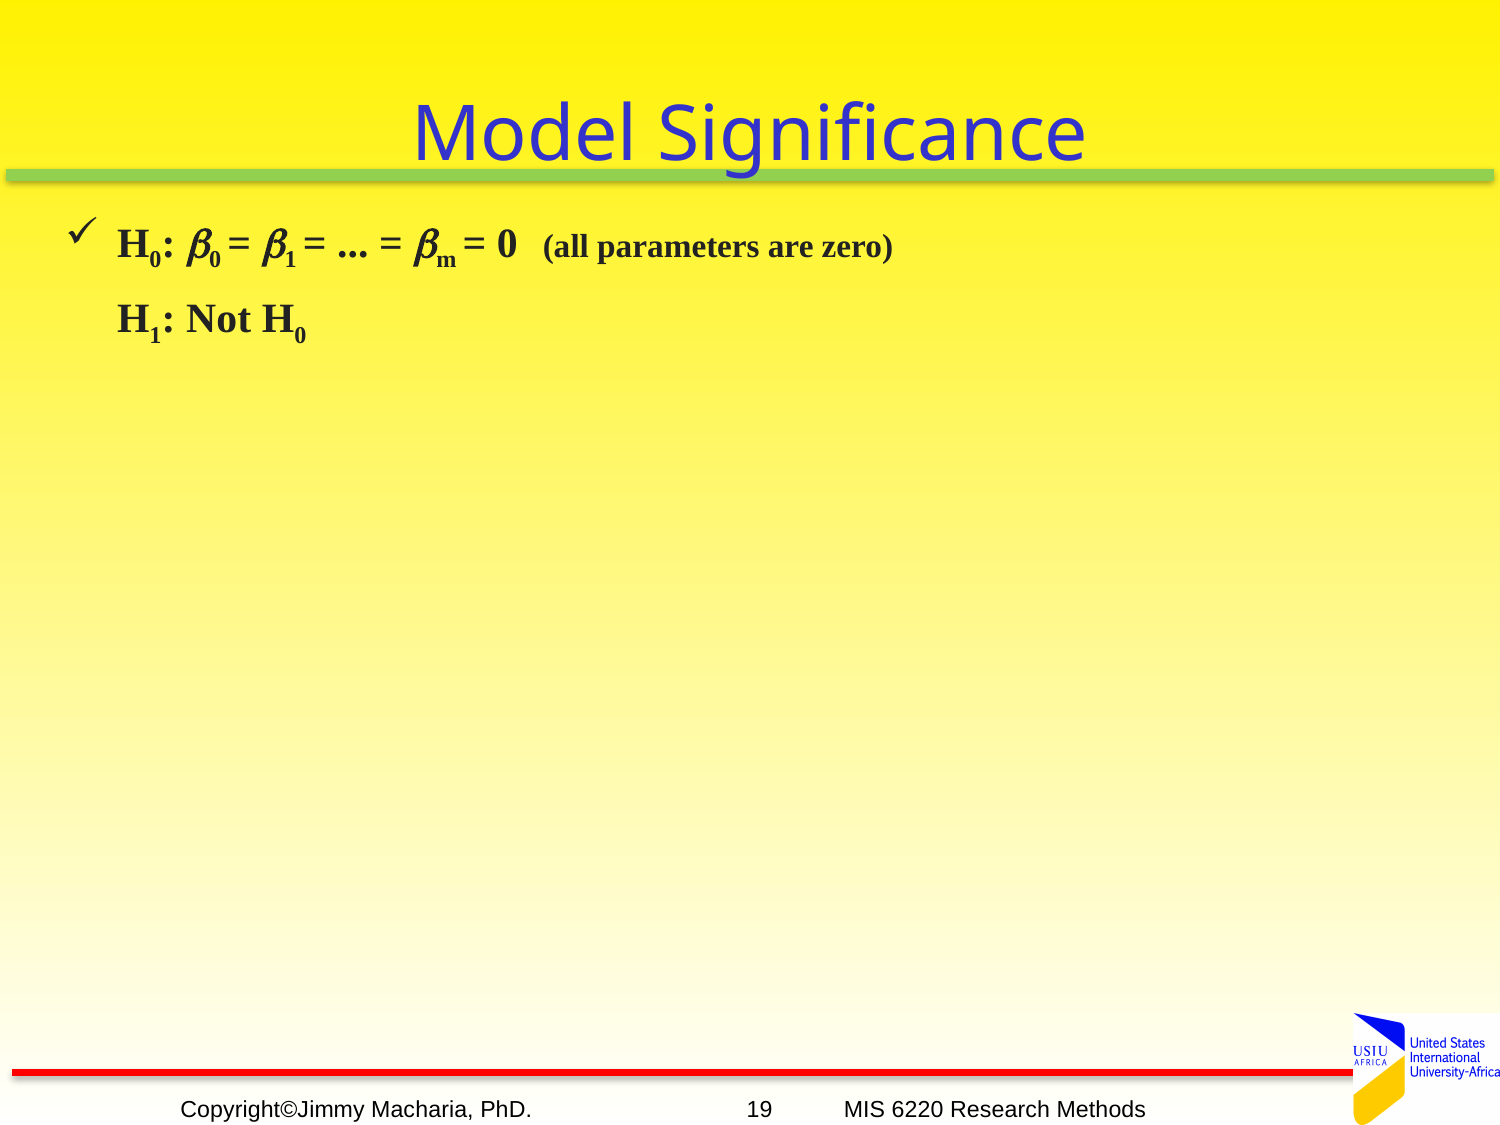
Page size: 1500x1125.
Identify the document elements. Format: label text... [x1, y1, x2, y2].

picture [1353, 1013, 1500, 1125]
title Model Significance [112, 50, 1388, 200]
list H0: 0 = 1 = ... = m = 0 (all parameters are zero) H1: Not H0 [50, 200, 1438, 1050]
